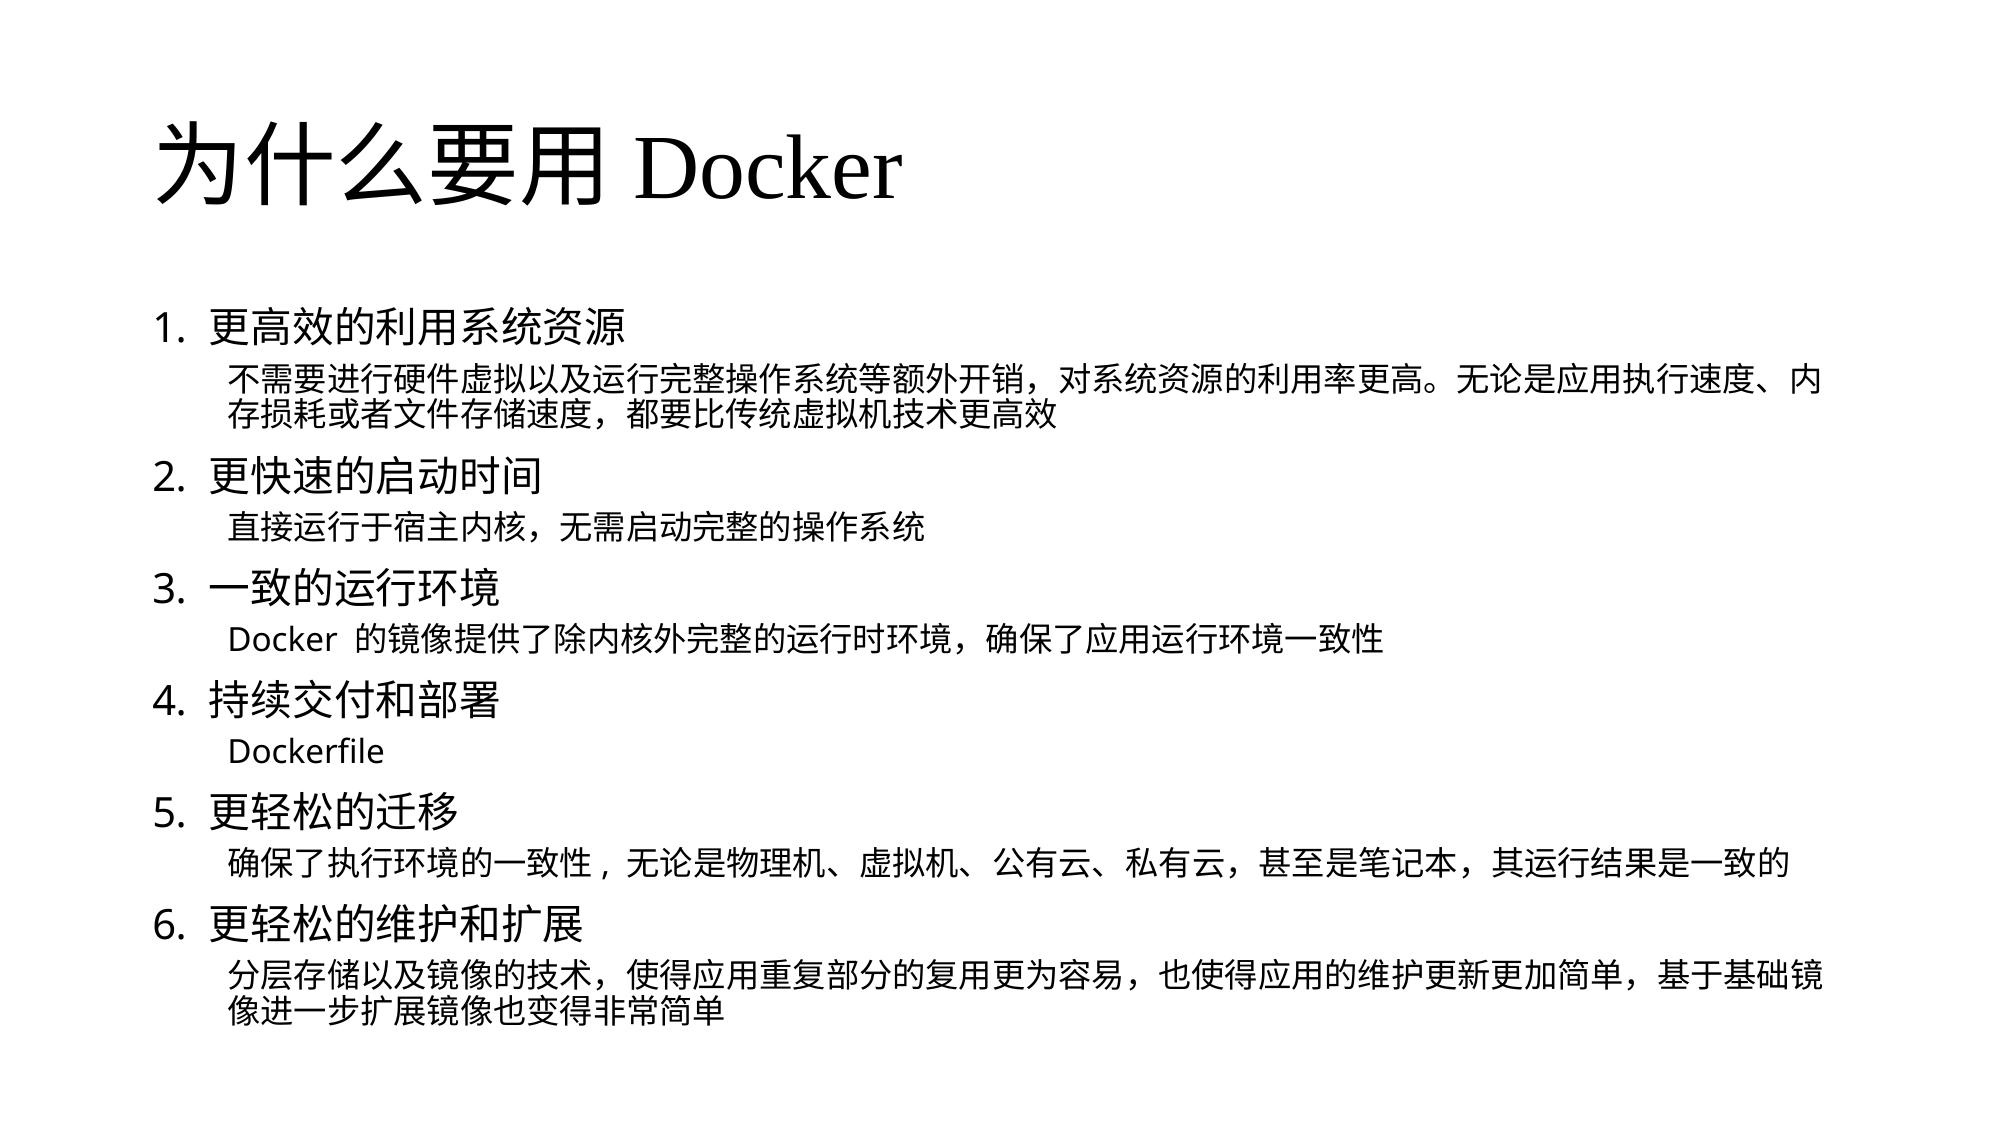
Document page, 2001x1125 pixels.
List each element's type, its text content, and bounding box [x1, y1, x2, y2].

list 更高效的利用系统资源 不需要进行硬件虚拟以及运行完整操作系统等额外开销，对系统资源的利用率更高。无论是应用执行速度、内存损耗或者文件存储速度，都要比传统虚拟机技术更高效 更快速的启动时间 直接运行于宿主内核，无需启动完整的操作系统 一致的运行环境 Docker 的镜像提供了除内核外完整的运行时环境，确保了应用运行环境一致性 持续交付和部署 Dockerfile 更轻松的迁移 确保了执行环境的一致性, 无论是物理机、虚拟机、公有云、私有云，甚至是笔记本，其运行结果是一致的 更轻松的维护和扩展 分层存储以及镜像的技术，使得应用重复部分的复用更为容易，也使得应用的维护更新更加简单，基于基础镜像进一步扩展镜像也变得非常简单 [137, 299, 1863, 1039]
title 为什么要用Docker [137, 59, 1863, 278]
